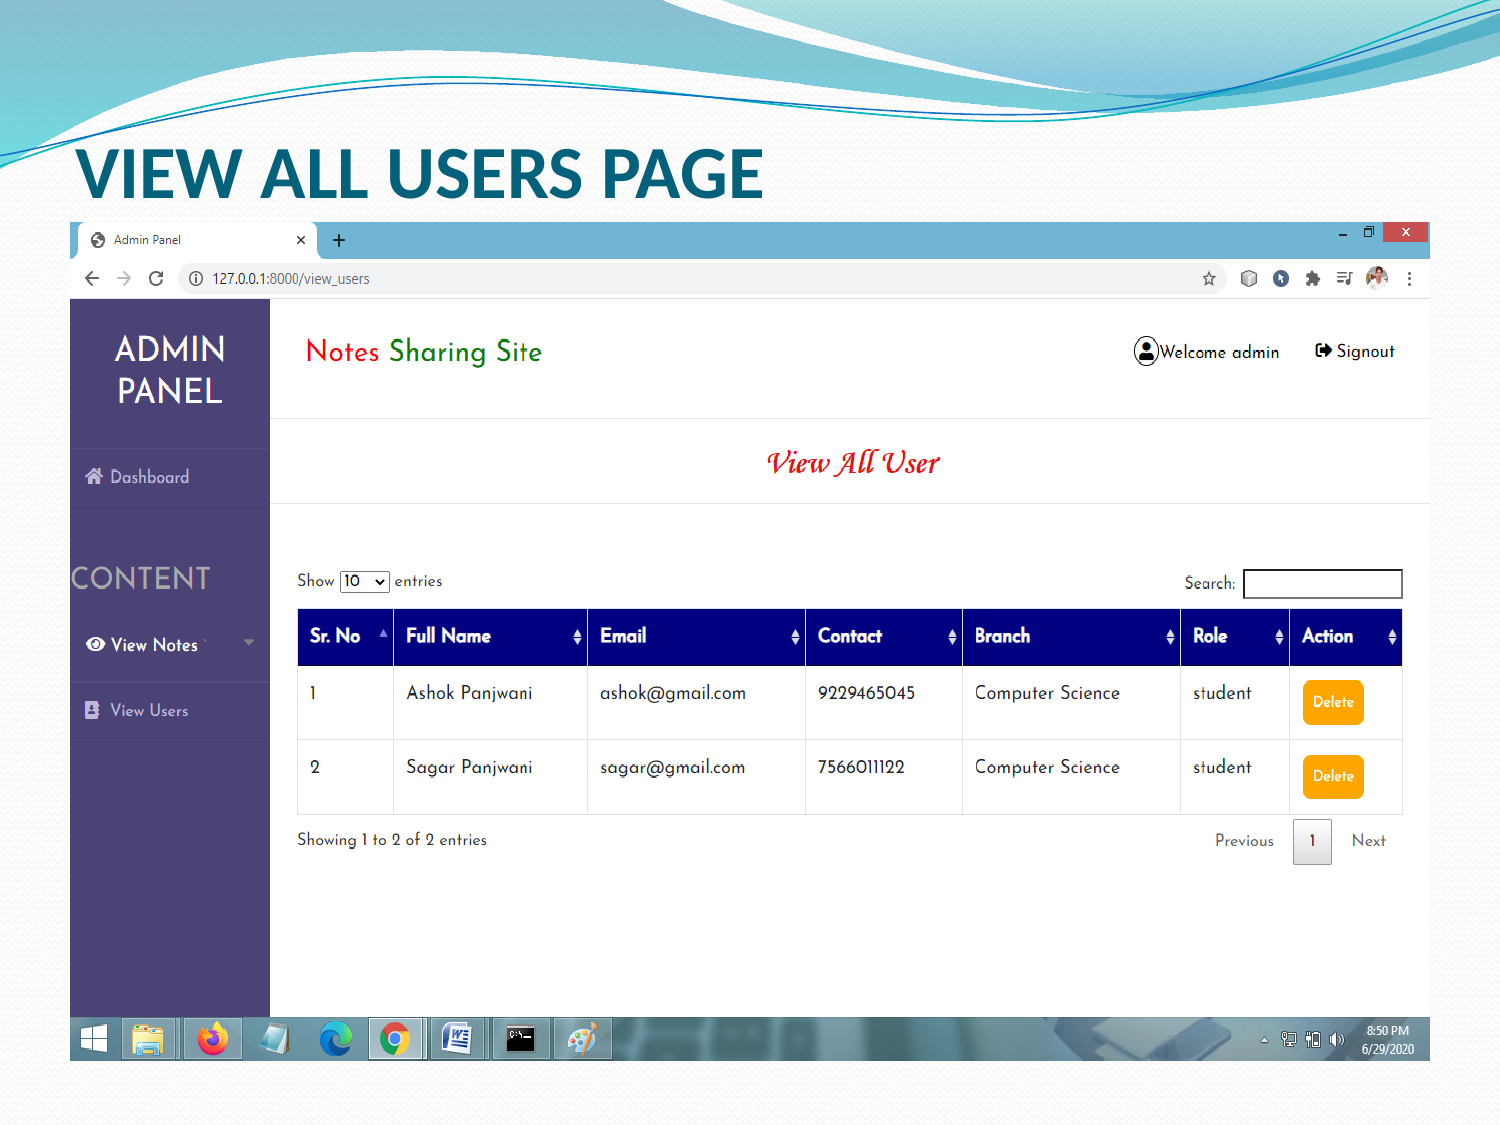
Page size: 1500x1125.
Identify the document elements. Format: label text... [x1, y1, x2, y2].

title VIEW ALL USERS PAGE [74, 115, 1426, 221]
picture [70, 222, 1430, 1061]
